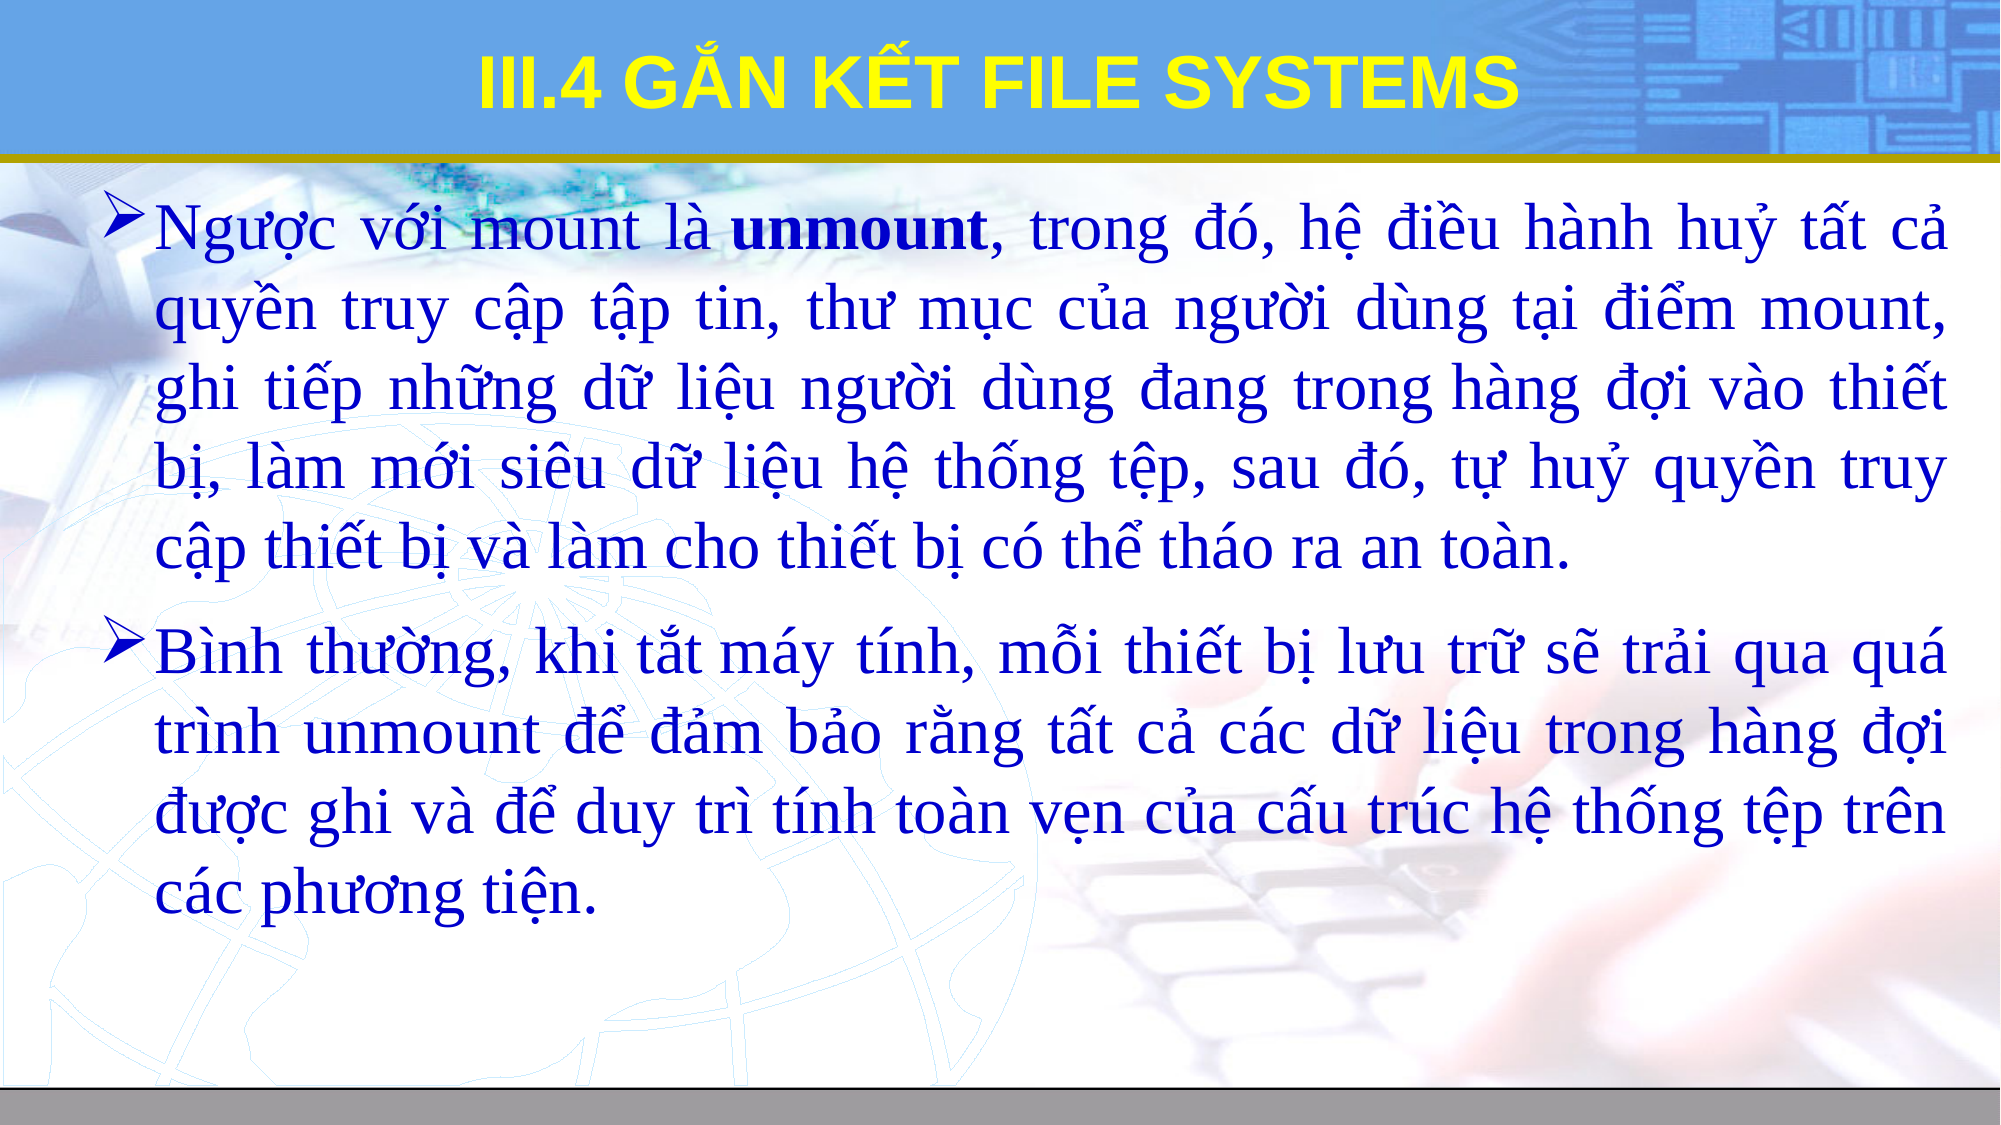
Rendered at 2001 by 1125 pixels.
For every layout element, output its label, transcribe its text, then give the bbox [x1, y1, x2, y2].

picture [0, 0, 2001, 1125]
list Ngược với mount là unmount, trong đó, hệ điều hành huỷ tất cả quyền truy cập tập tin, thư mục của người dùng tại điểm mount, ghi tiếp những dữ liệu người dùng đang trong hàng đợi vào thiết bị, làm mới siêu dữ liệu hệ thống tệp, sau đó, tự huỷ quyền truy cập thiết bị và làm cho thiết bị có thể tháo ra an toàn. Bình thường, khi tắt máy tính, mỗi thiết bị lưu trữ sẽ trải qua quá trình unmount để đảm bảo rằng tất cả các dữ liệu trong hàng đợi được ghi và để duy trì tính toàn vẹn của cấu trúc hệ thống tệp trên các phương tiện. [83, 174, 1967, 1075]
title III.4 GẮN KẾT FILE SYSTEMS [0, 9, 2000, 148]
